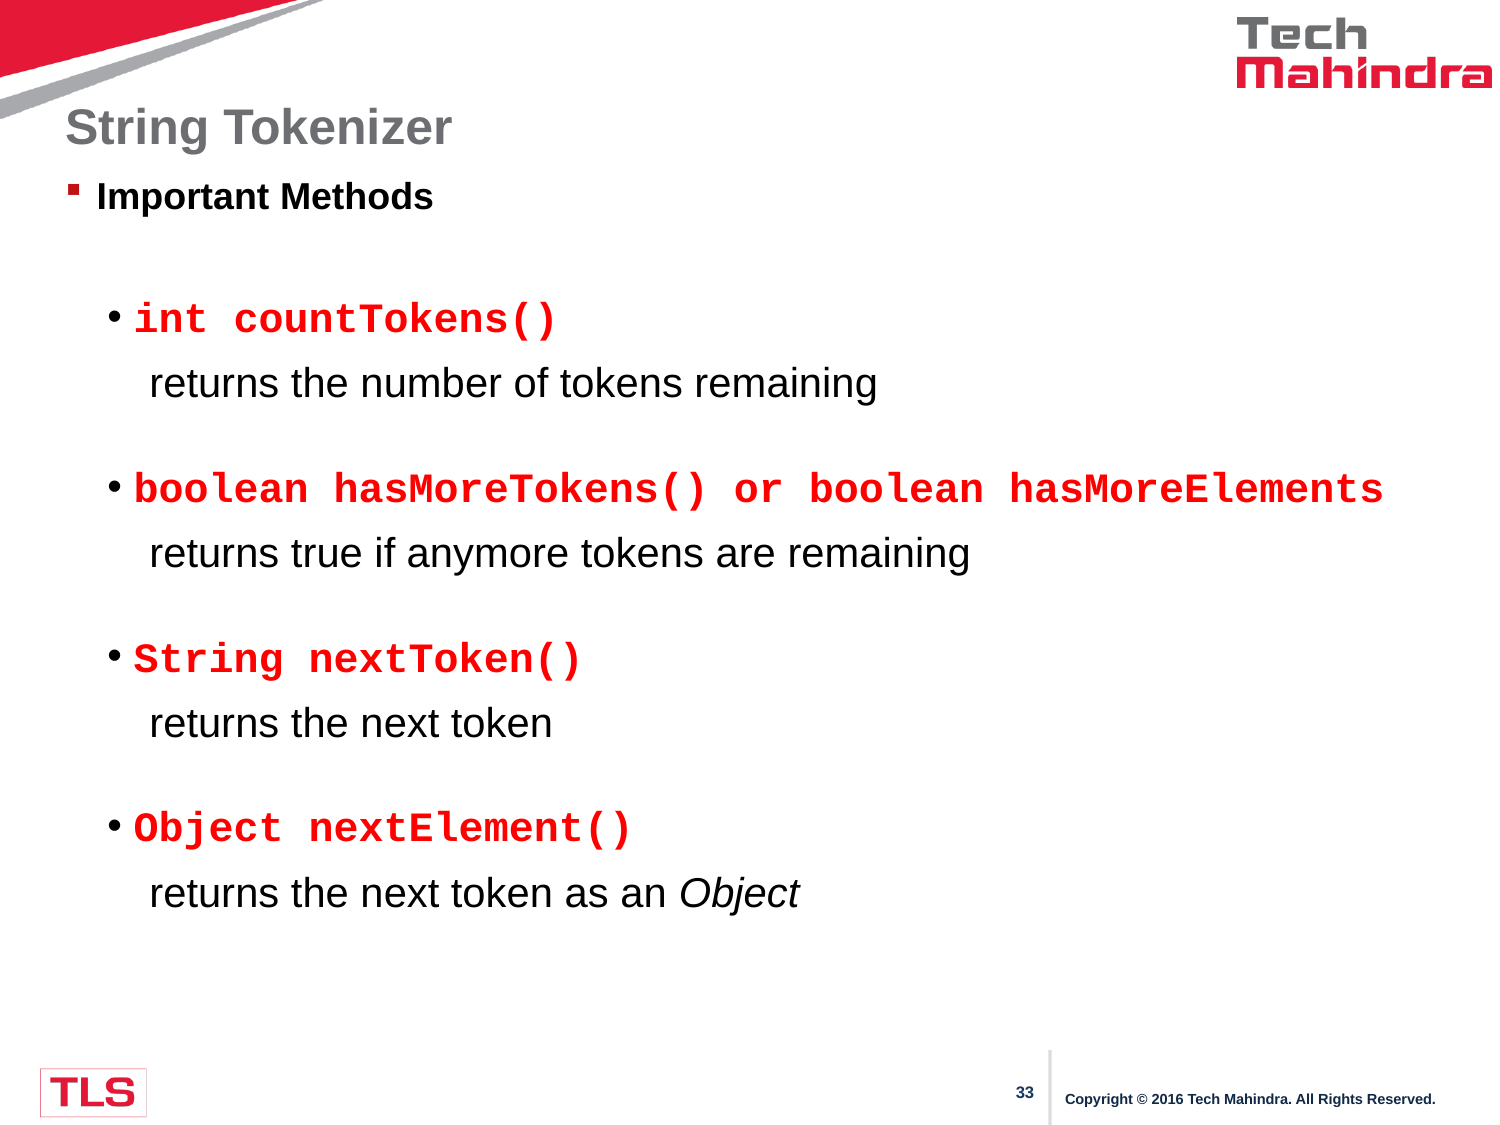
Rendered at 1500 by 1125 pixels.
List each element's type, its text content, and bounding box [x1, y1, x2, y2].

list Important Methods int countTokens() returns the number of tokens remaining boolean hasMoreTokens() or boolean hasMoreElements returns true if anymore tokens are remaining String nextToken() returns the next token Object nextElement() returns the next token as an Object [50, 158, 1425, 1059]
picture [38, 1066, 147, 1118]
picture [0, 0, 325, 119]
picture [1237, 17, 1492, 88]
footer Copyright © 2016 Tech Mahindra. All Rights Reserved. [1050, 1080, 1488, 1118]
title String Tokenizer [50, 90, 1150, 158]
